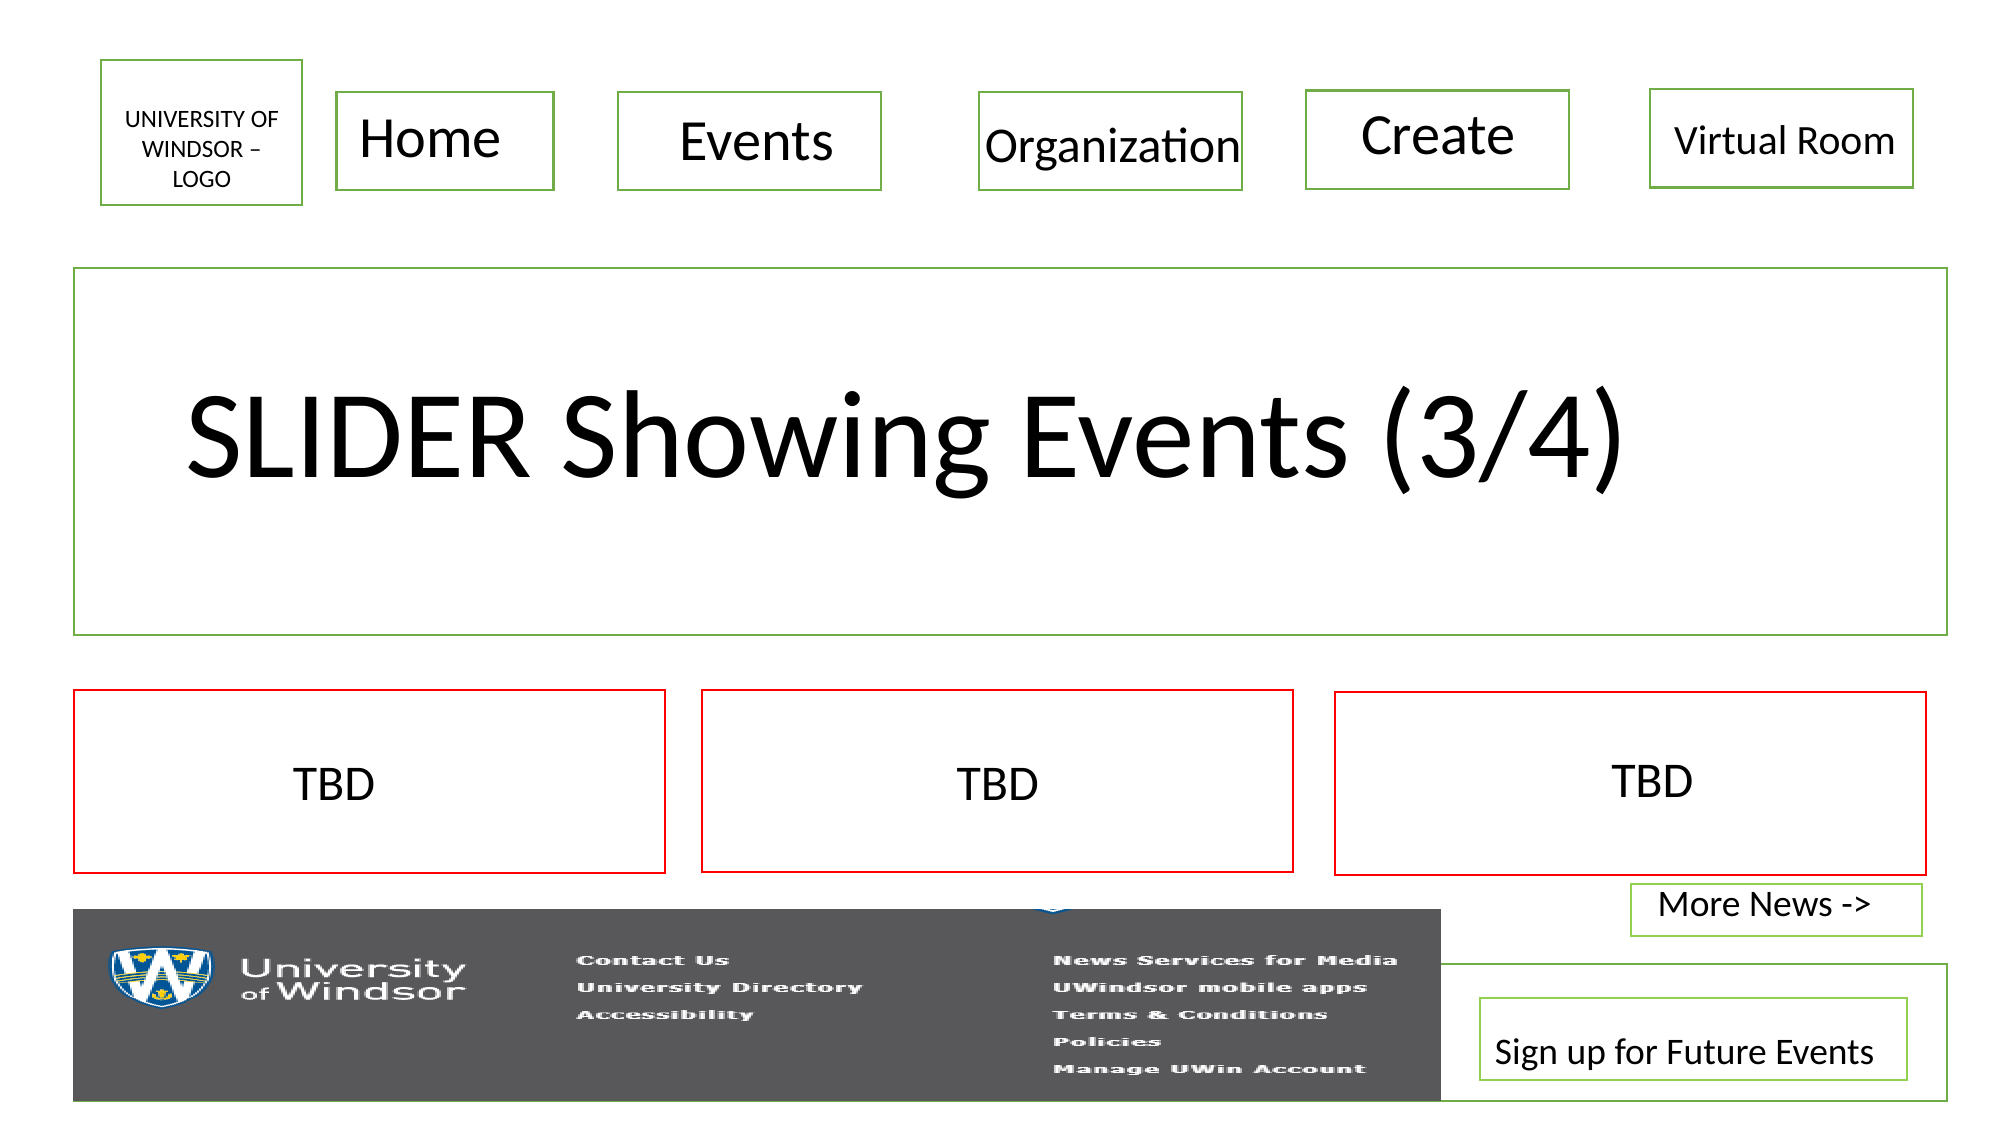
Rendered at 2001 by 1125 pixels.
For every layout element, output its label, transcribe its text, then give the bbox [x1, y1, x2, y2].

text_box [1479, 997, 1908, 1081]
text_box [978, 91, 1243, 105]
text_box [1649, 88, 1914, 189]
text_box [701, 689, 1294, 873]
text_box [73, 689, 666, 874]
text_box [1305, 89, 1570, 190]
text_box [73, 267, 1948, 636]
text_box Sign up for Future Events [1480, 1019, 1923, 1080]
text_box TBD [818, 743, 1177, 818]
text_box [1630, 932, 1923, 937]
text_box [73, 963, 1948, 1102]
text_box SLIDER Showing Events (3/4) [170, 345, 1791, 511]
text_box Events [664, 95, 858, 180]
text_box Create [1346, 88, 1539, 174]
text_box TBD [154, 743, 514, 818]
text_box [335, 91, 555, 191]
text_box Home [334, 91, 527, 177]
text_box More News -> [1585, 872, 1944, 932]
text_box Virtual Room [1659, 105, 1923, 170]
text_box [617, 91, 882, 191]
text_box [1334, 691, 1927, 876]
picture [73, 909, 1441, 1101]
text_box [978, 180, 1243, 191]
text_box UNIVERSITY OF WINDSOR – LOGO [100, 59, 303, 206]
text_box TBD [1473, 739, 1832, 815]
text_box Organization [970, 105, 1258, 180]
